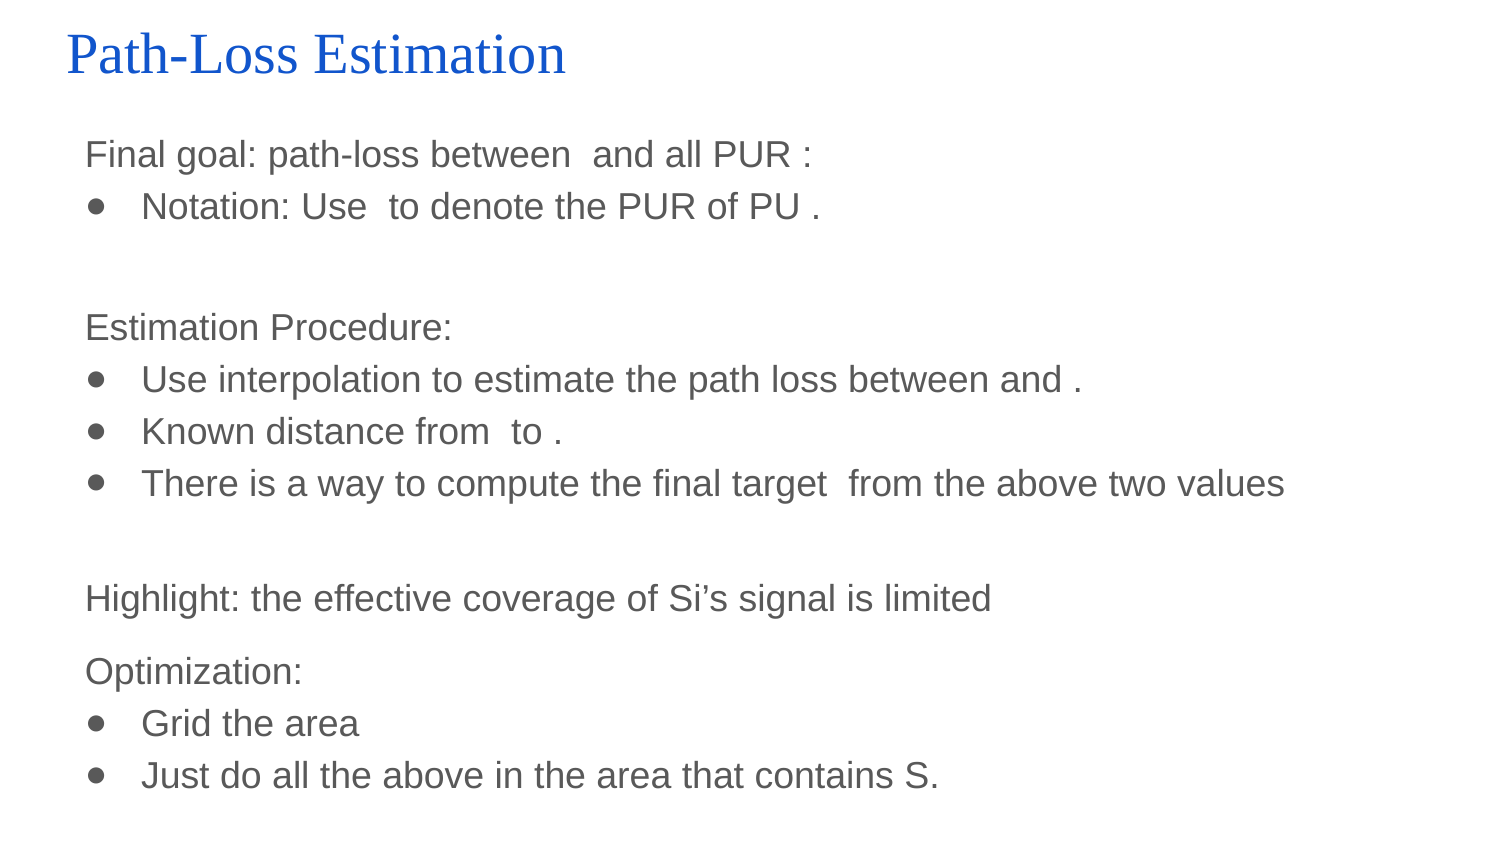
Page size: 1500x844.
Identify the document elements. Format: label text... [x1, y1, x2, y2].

text_box Highlight: the effective coverage of Si’s signal is limited [51, 552, 1449, 625]
text_box Optimization: Grid the area Just do all the above in the area that contains S. [51, 625, 1449, 825]
title Path-Loss Estimation [51, 0, 1449, 95]
